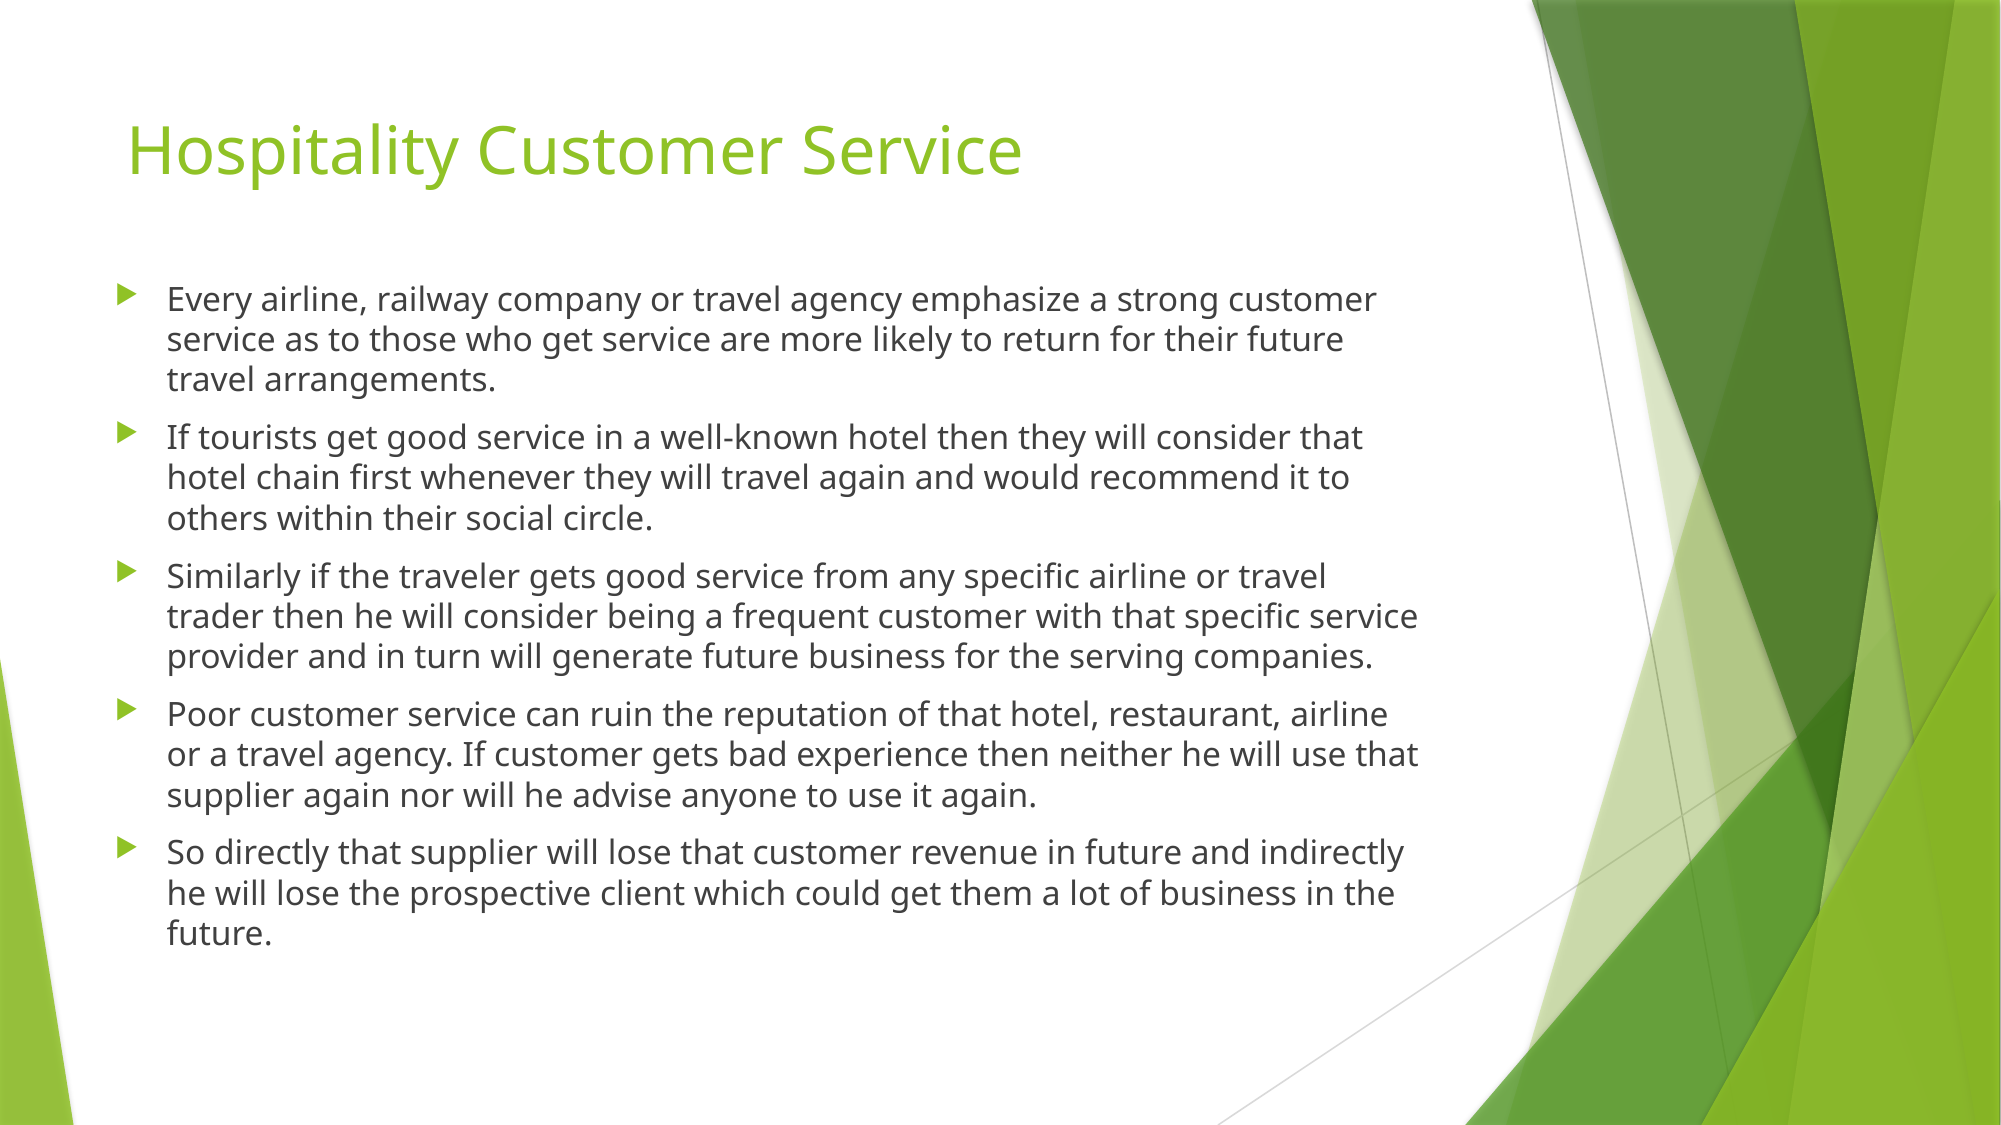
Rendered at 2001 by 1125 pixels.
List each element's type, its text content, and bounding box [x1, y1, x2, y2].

title Hospitality Customer Service [111, 99, 1522, 317]
list Every airline, railway company or travel agency emphasize a strong customer service as to those who get service are more likely to return for their future travel arrangements. If tourists get good service in a well-known hotel then they will consider that hotel chain first whenever they will travel again and would recommend it to others within their social circle. Similarly if the traveler gets good service from any specific airline or travel trader then he will consider being a frequent customer with that specific service provider and in turn will generate future business for the serving companies. Poor customer service can ruin the reputation of that hotel, restaurant, airline or a travel agency. If customer gets bad experience then neither he will use that supplier again nor will he advise anyone to use it again. So directly that supplier will lose that customer revenue in future and indirectly he will lose the prospective client which could get them a lot of business in the future. [99, 270, 1443, 1005]
